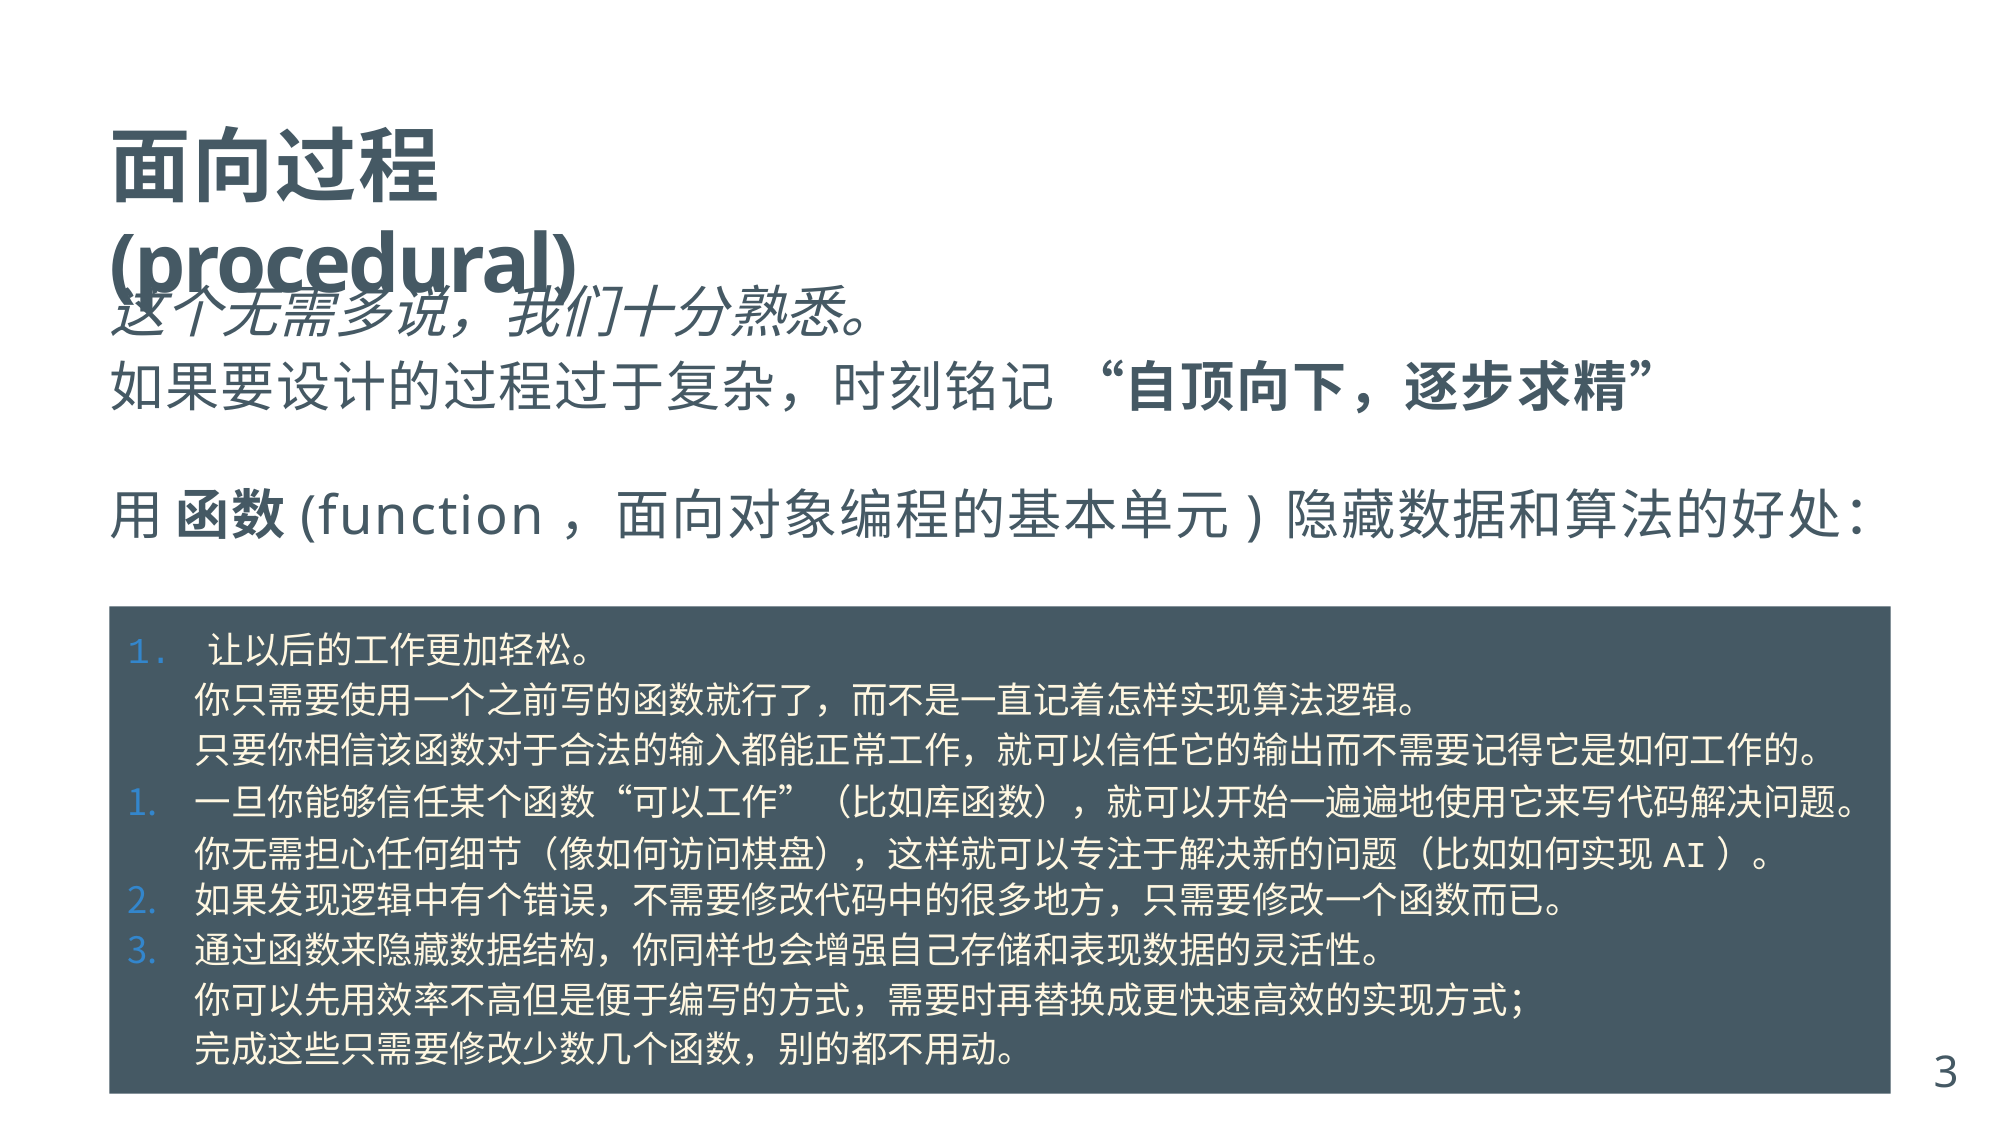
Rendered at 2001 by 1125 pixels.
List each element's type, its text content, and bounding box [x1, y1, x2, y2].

text_box 3 [1931, 1041, 1962, 1097]
text_box 这个无需多说，我们十分熟悉。 如果要设计的过程过于复杂，时刻铭记 “自顶向下，逐步求精” 用 函数(function，面向对象编程的基本单元) 隐藏数据和算法的好处： [107, 266, 1860, 546]
text_box 面向过程(procedural) [107, 111, 928, 266]
text_box [109, 606, 1891, 1094]
text_box 1. 让以后的工作更加轻松。 你只需要使用一个之前写的函数就行了，而不是一直记着怎样实现算法逻辑。 只要你相信该函数对于合法的输入都能正常工作，就可以信任它的输出而不需要记得它是如何工作的。 一旦你能够信任某个函数“可以工作”（比如库函数），就可以开始一遍遍地使用它来写代码解决问题。你无需担心任何细节（像如何访问棋盘），这样就可以专注于解决新的问题（比如如何实现AI）。 如果发现逻辑中有个错误，不需要修改代码中的很多地方，只需要修改一个函数而已。 通过函数来隐藏数据结构，你同样也会增强自己存储和表现数据的灵活性。 你可以先用效率不高但是便于编写的方式，需要时再替换成更快速高效的实现方式；完成这些只需要修改少数几个函数，别的都不用动。 [125, 619, 1873, 1070]
